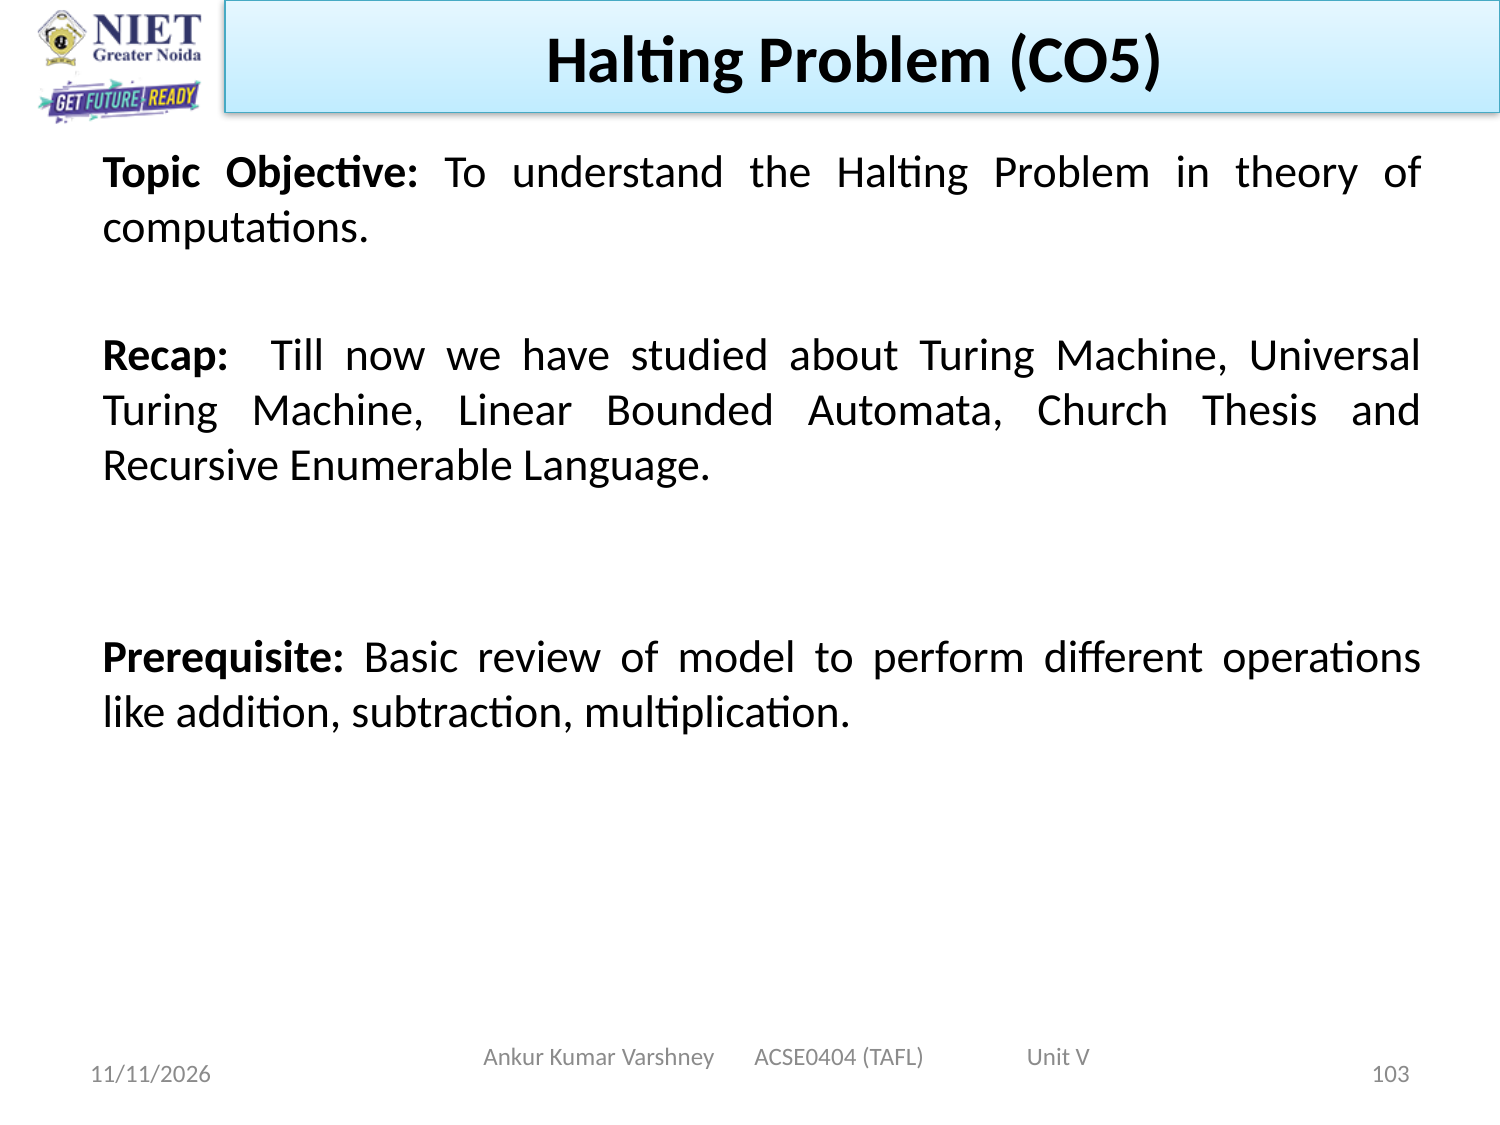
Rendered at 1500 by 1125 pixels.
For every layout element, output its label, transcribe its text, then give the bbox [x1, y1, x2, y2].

picture [0, 0, 238, 135]
text_box Halting Problem (CO5) [238, 0, 1500, 113]
list Topic Objective: To understand the Halting Problem in theory of computations. Recap: Till now we have studied about Turing Machine, Universal Turing Machine, Linear Bounded Automata, Church Thesis and Recursive Enumerable Language. Prerequisite: Basic review of model to perform different operations like addition, subtraction, multiplication. [87, 134, 1438, 930]
footer Ankur Kumar Varshney ACSE0404 (TAFL) Unit V [375, 1025, 1200, 1085]
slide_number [75, 1042, 425, 1103]
slide_number 103 [1074, 1042, 1425, 1103]
